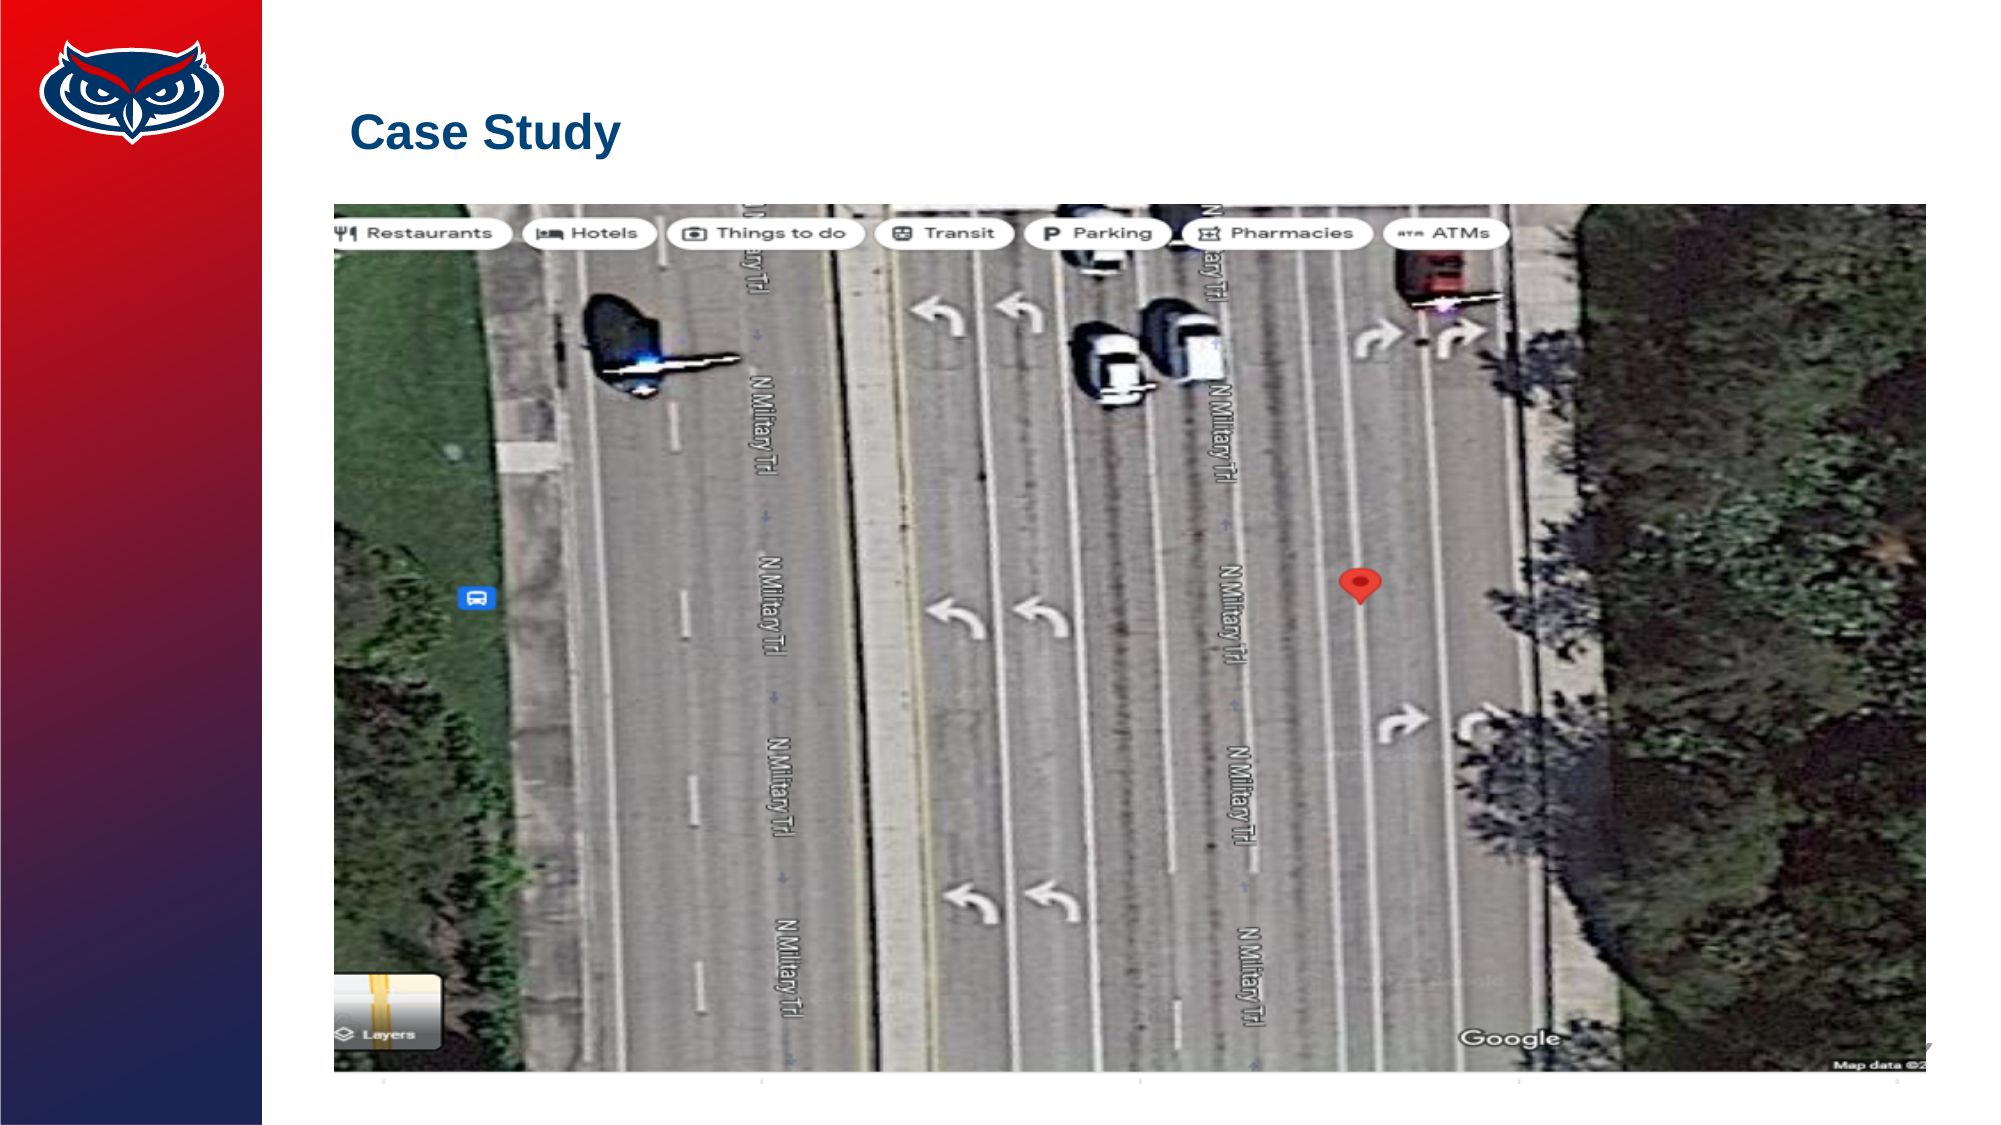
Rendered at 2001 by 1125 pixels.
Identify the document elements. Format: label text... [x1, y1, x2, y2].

title Case Study [334, 84, 1911, 183]
picture [0, 0, 2001, 1125]
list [334, 204, 1926, 1084]
